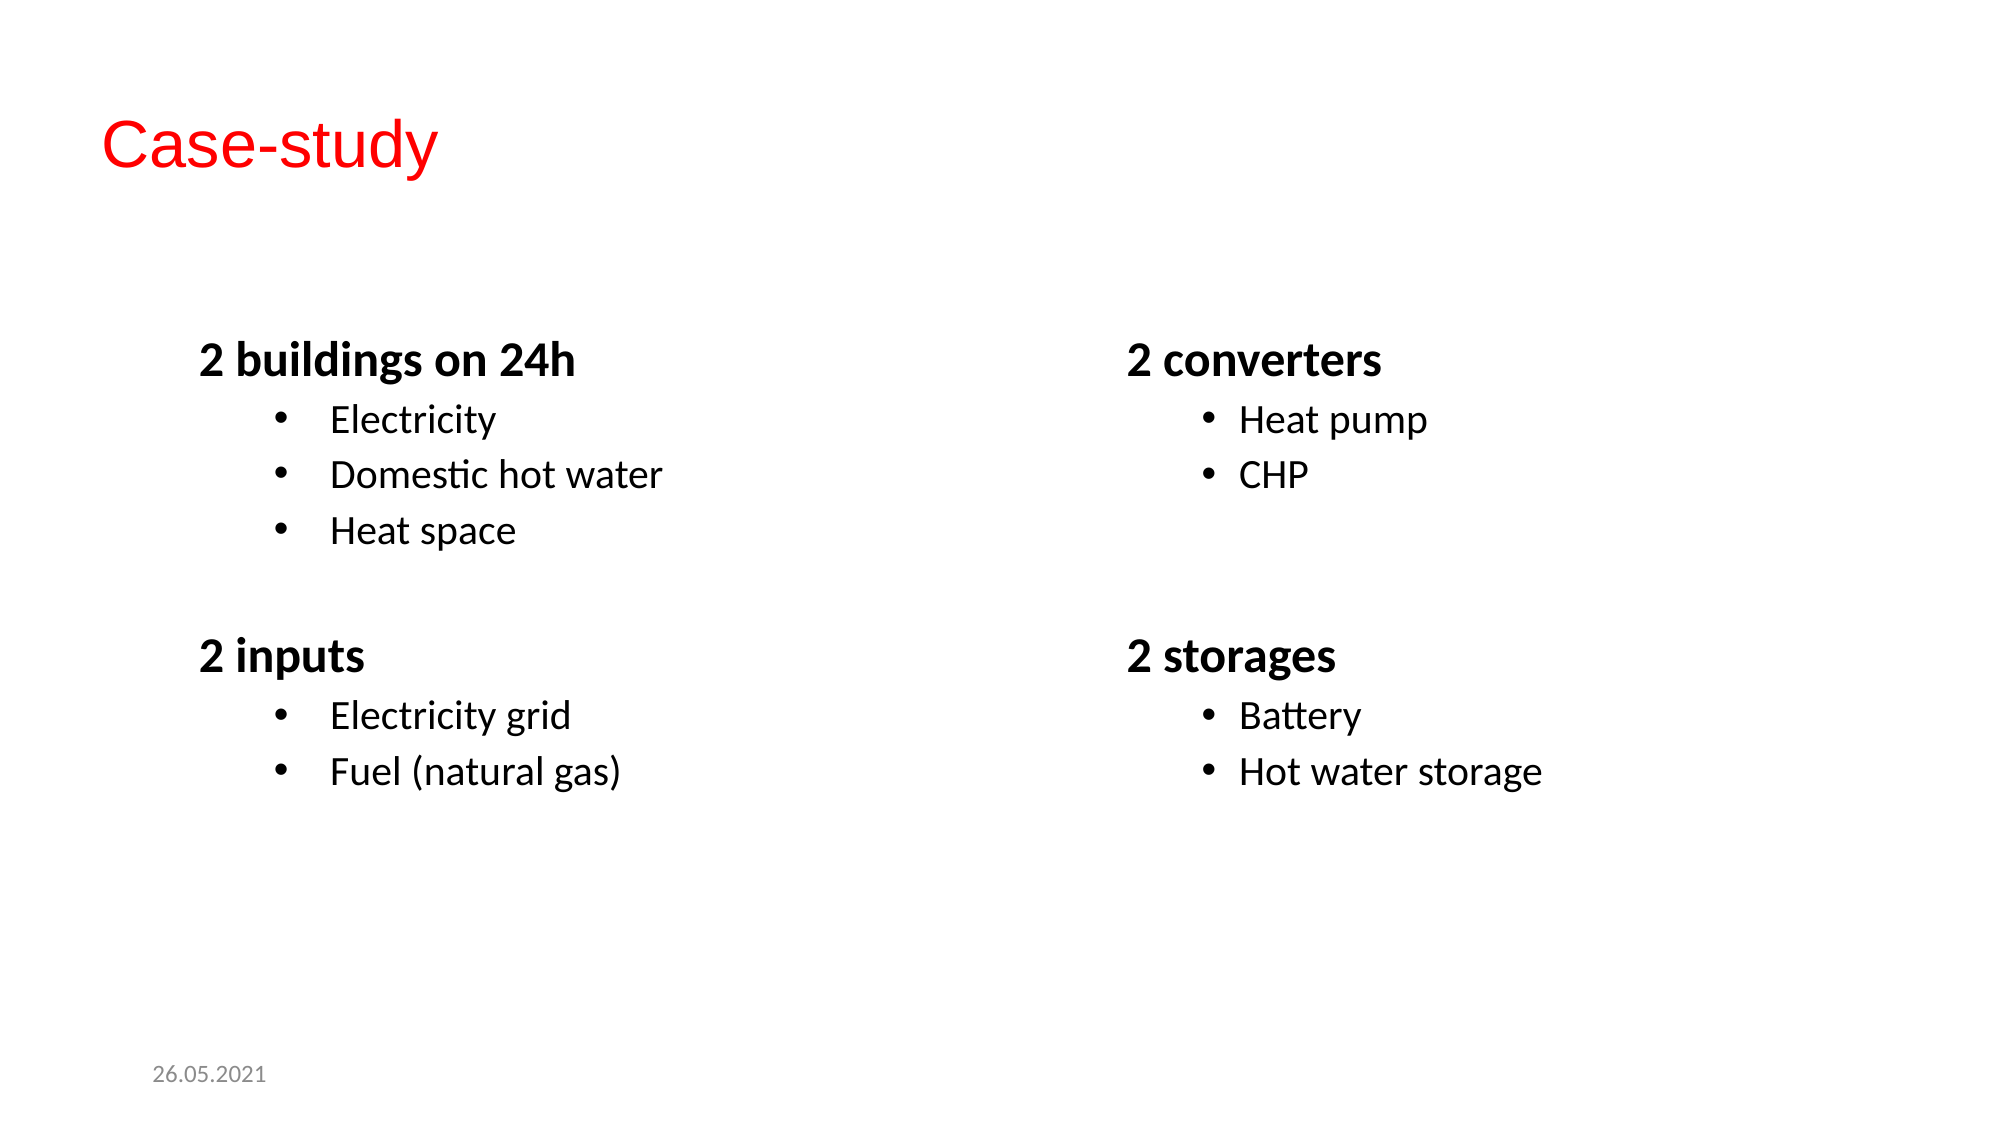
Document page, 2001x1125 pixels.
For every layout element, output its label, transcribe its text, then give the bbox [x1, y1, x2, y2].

text_box 2 converters Heat pump CHP 2 storages Battery Hot water storage [1111, 325, 1806, 888]
title Case-study [86, 68, 688, 224]
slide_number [137, 1042, 588, 1103]
